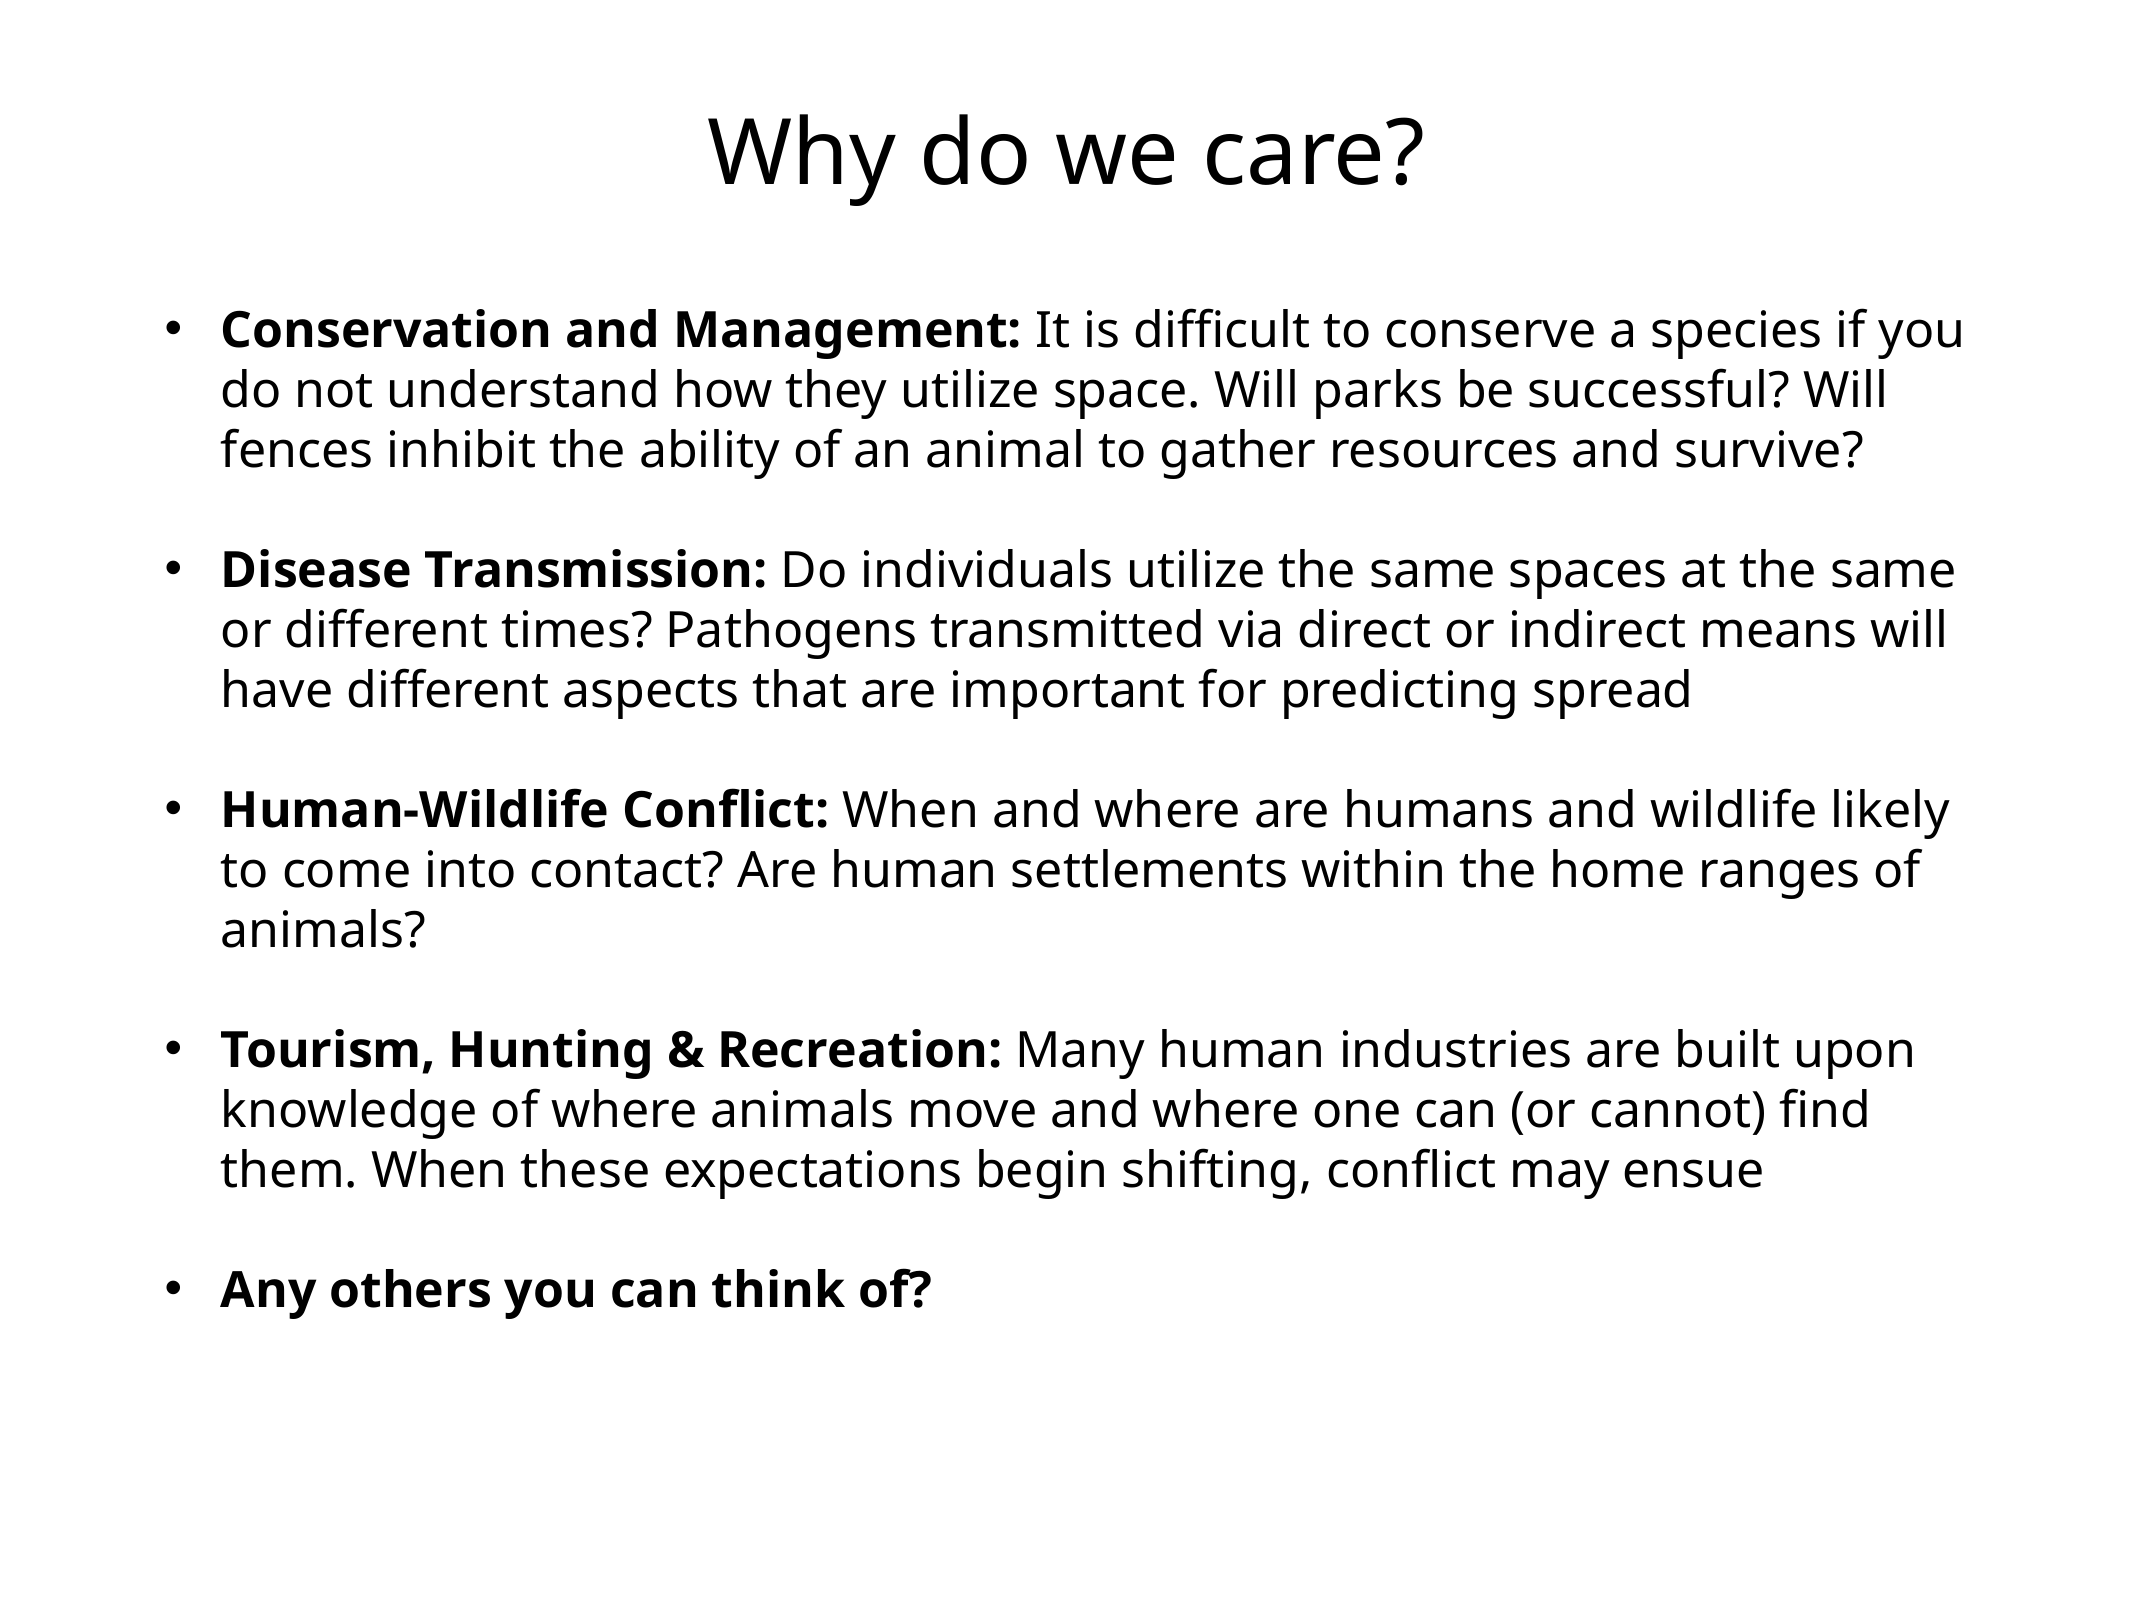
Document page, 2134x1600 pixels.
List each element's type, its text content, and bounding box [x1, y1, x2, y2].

text_box Conservation and Management: It is difficult to conserve a species if you do not understand how they utilize space. Will parks be successful? Will fences inhibit the ability of an animal to gather resources and survive? Disease Transmission: Do individuals utilize the same spaces at the same or different times? Pathogens transmitted via direct or indirect means will have different aspects that are important for predicting spread Human-Wildlife Conflict: When and where are humans and wildlife likely to come into contact? Are human settlements within the home ranges of animals? Tourism, Hunting & Recreation: Many human industries are built upon knowledge of where animals move and where one can (or cannot) find them. When these expectations begin shifting, conflict may ensue Any others you can think of? [156, 288, 1978, 1386]
title Why do we care? [155, 41, 1978, 255]
